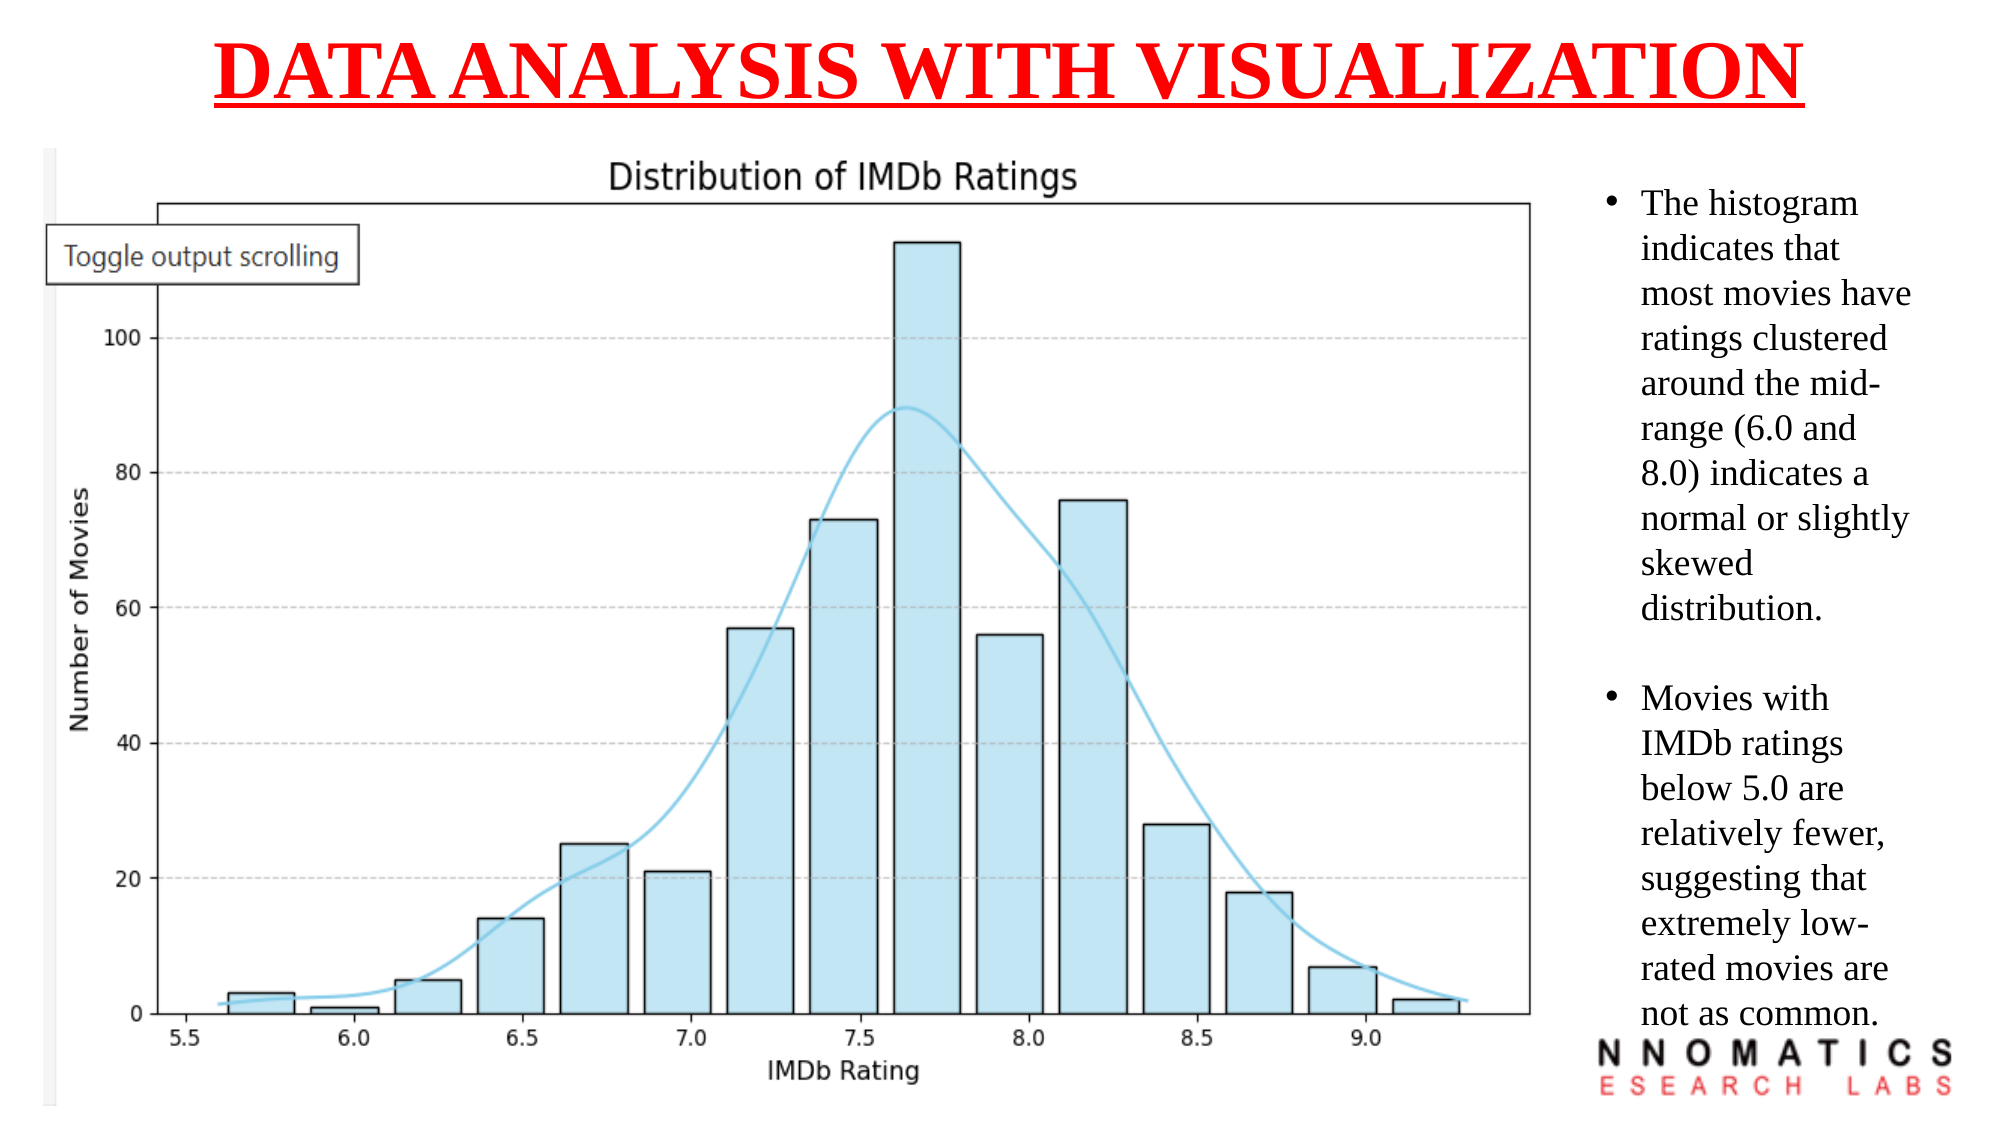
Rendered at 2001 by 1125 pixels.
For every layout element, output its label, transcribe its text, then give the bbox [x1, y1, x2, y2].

list DATA ANALYSIS WITH VISUALIZATION [137, 19, 1863, 194]
picture [42, 148, 1975, 1125]
text_box The histogram indicates that most movies have ratings clustered around the mid-range (6.0 and 8.0) indicates a normal or slightly skewed distribution. Movies with IMDb ratings below 5.0 are relatively fewer, suggesting that extremely low-rated movies are not as common. [1595, 194, 1935, 1016]
